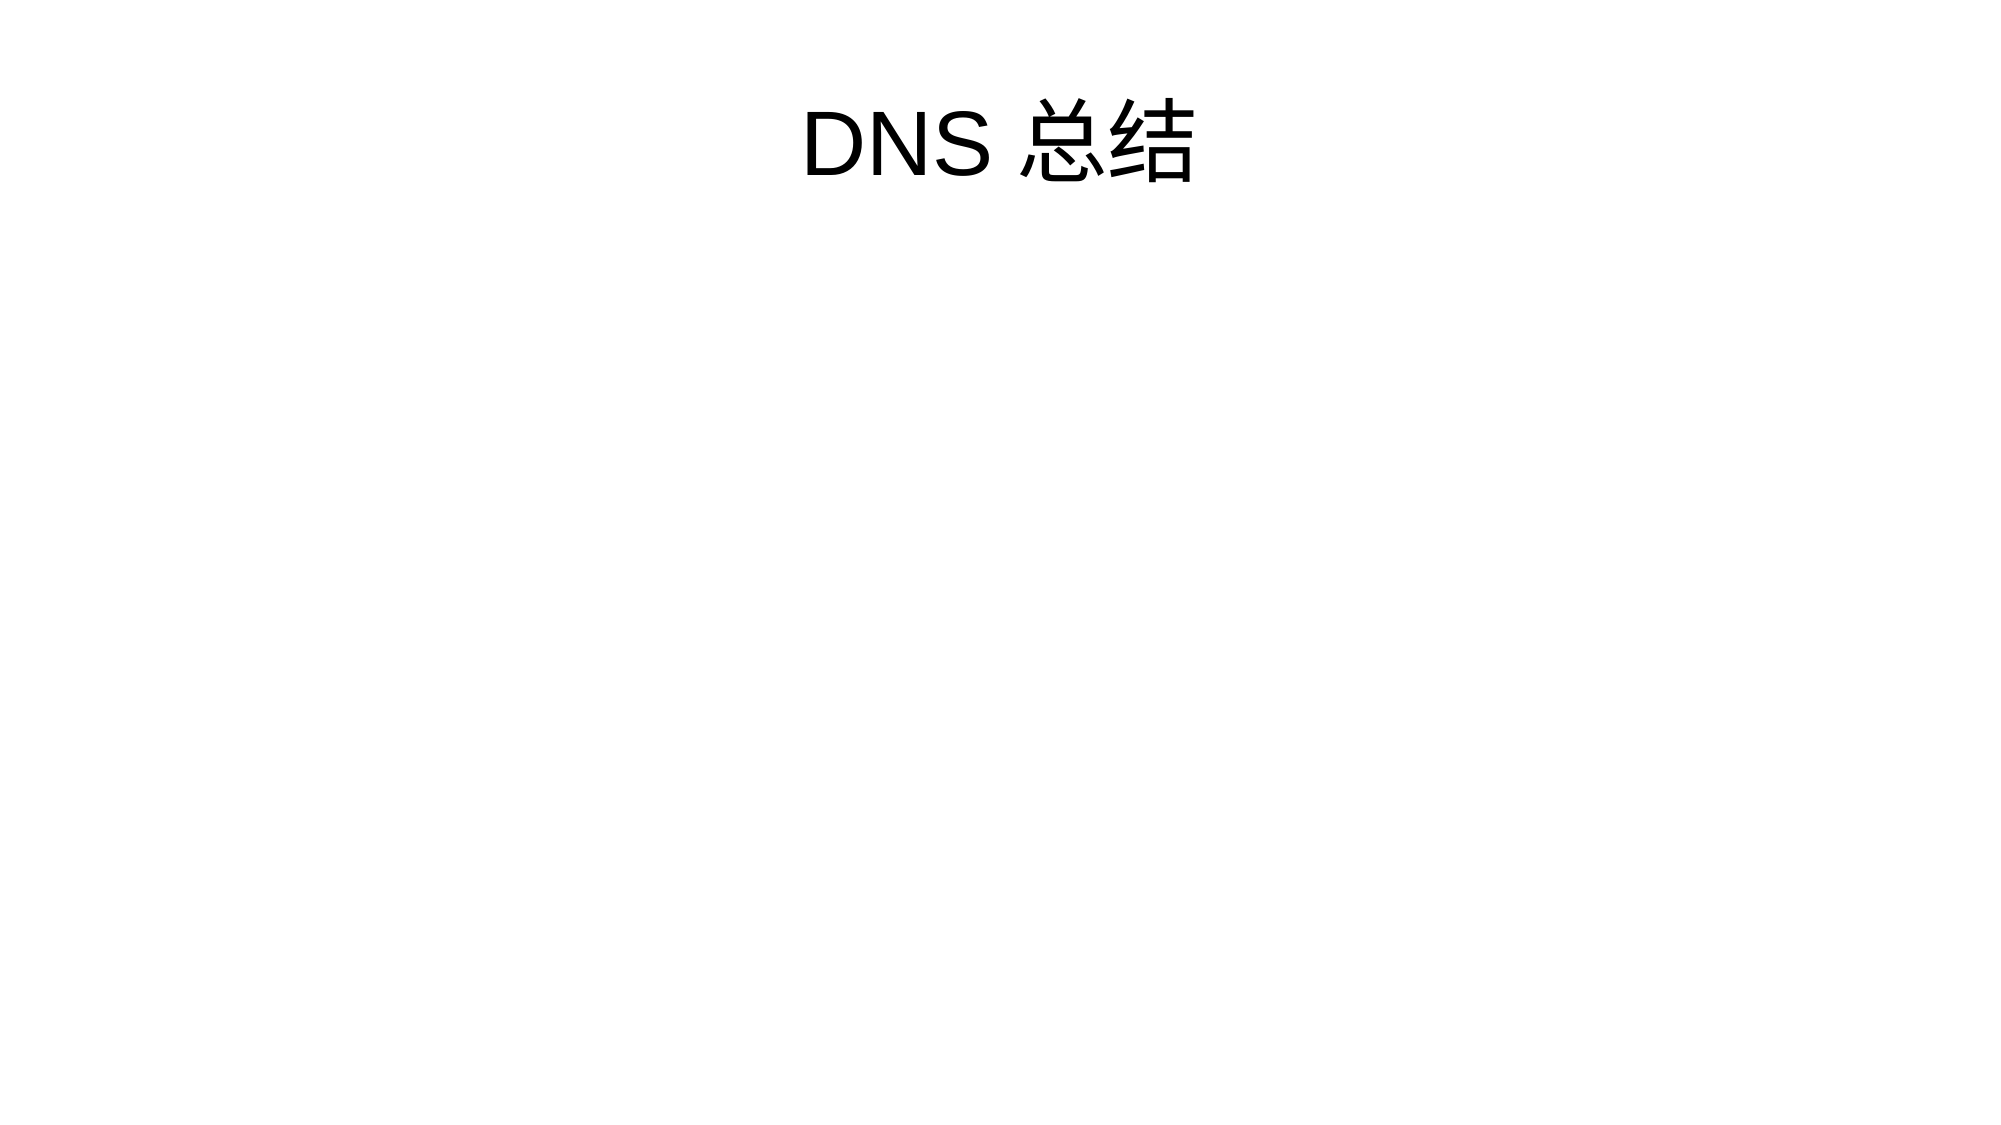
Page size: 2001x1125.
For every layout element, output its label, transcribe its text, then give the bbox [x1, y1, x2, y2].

title DNS总结 [99, 44, 1901, 233]
